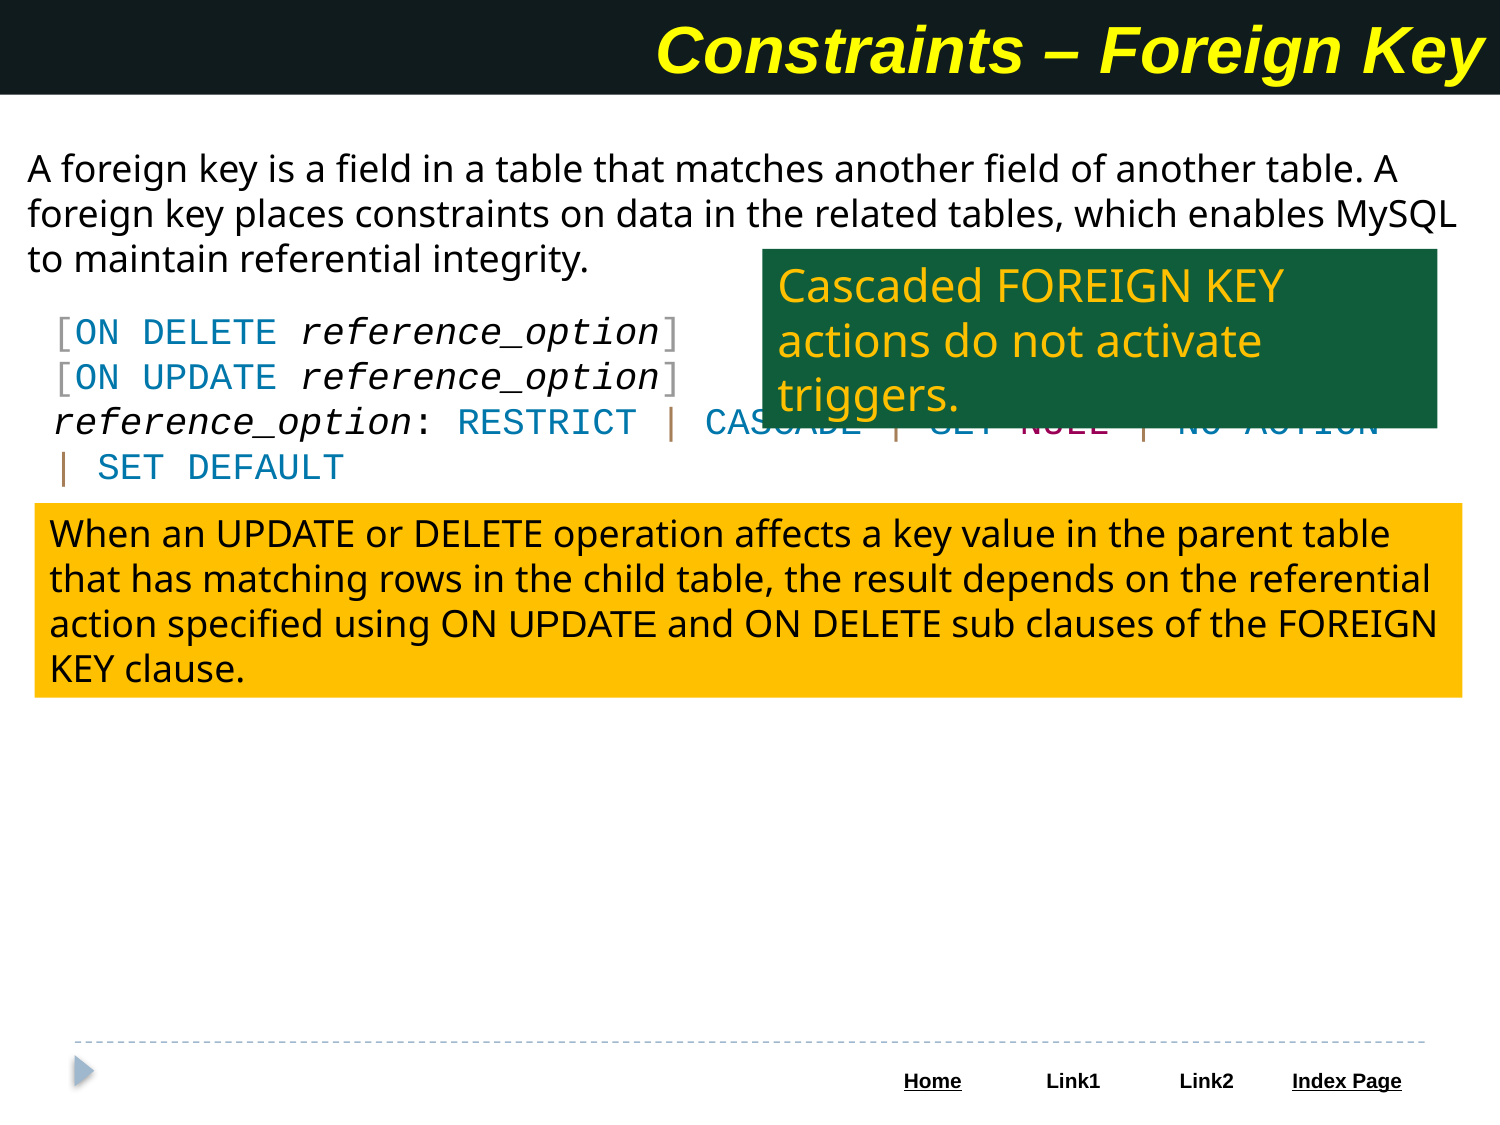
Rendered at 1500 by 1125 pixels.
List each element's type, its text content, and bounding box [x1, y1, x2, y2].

text_box Cascaded FOREIGN KEY actions do not activate triggers. [762, 248, 1438, 429]
text_box [ON DELETE reference_option] [ON UPDATE reference_option] reference_option: RESTRICT | CASCADE | SET NULL | NO ACTION | SET DEFAULT [37, 299, 1438, 495]
text_box A foreign key is a field in a table that matches another field of another table. A foreign key places constraints on data in the related tables, which enables MySQL to maintain referential integrity. [12, 137, 1488, 288]
text_box Constraints – Foreign Key [0, 0, 1500, 95]
text_box When an UPDATE or DELETE operation affects a key value in the parent table that has matching rows in the child table, the result depends on the referential action specified using ON UPDATE and ON DELETE sub clauses of the FOREIGN KEY clause. [34, 503, 1463, 698]
